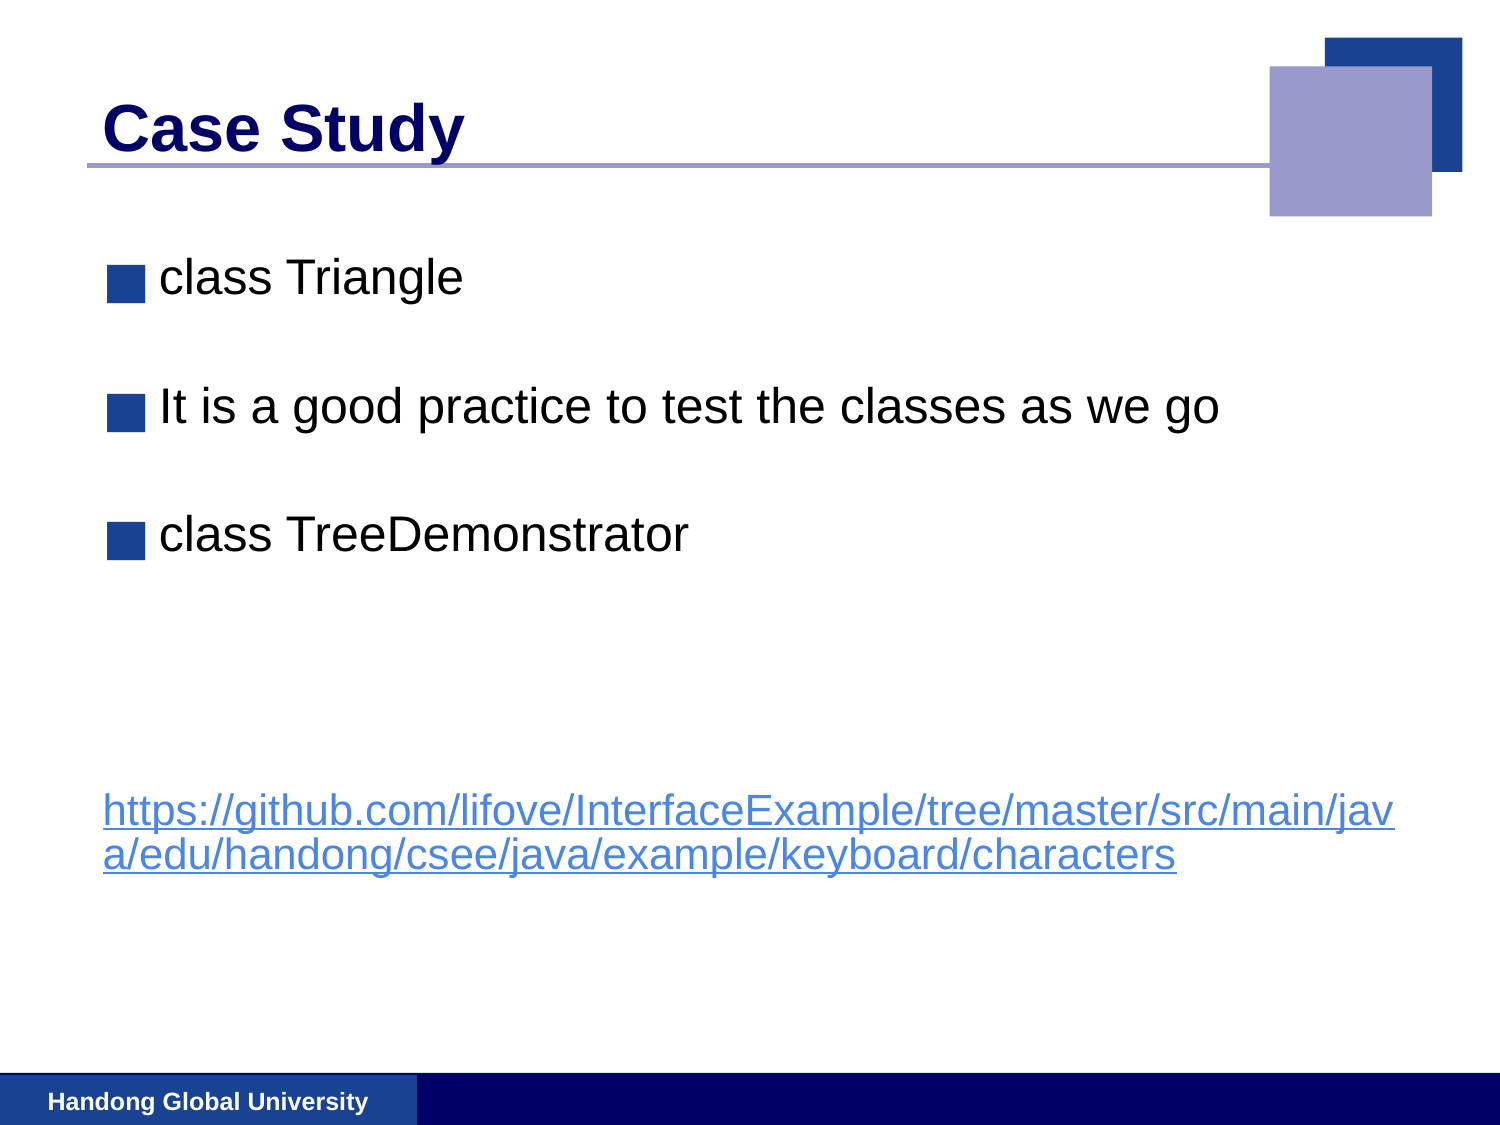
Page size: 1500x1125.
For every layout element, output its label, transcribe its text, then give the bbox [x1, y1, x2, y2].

title Case Study [87, 46, 1238, 172]
list class Triangle It is a good practice to test the classes as we go class TreeDemonstrator https://github.com/lifove/InterfaceExample/tree/master/src/main/java/edu/handong/csee/java/example/keyboard/characters [87, 237, 1425, 1013]
